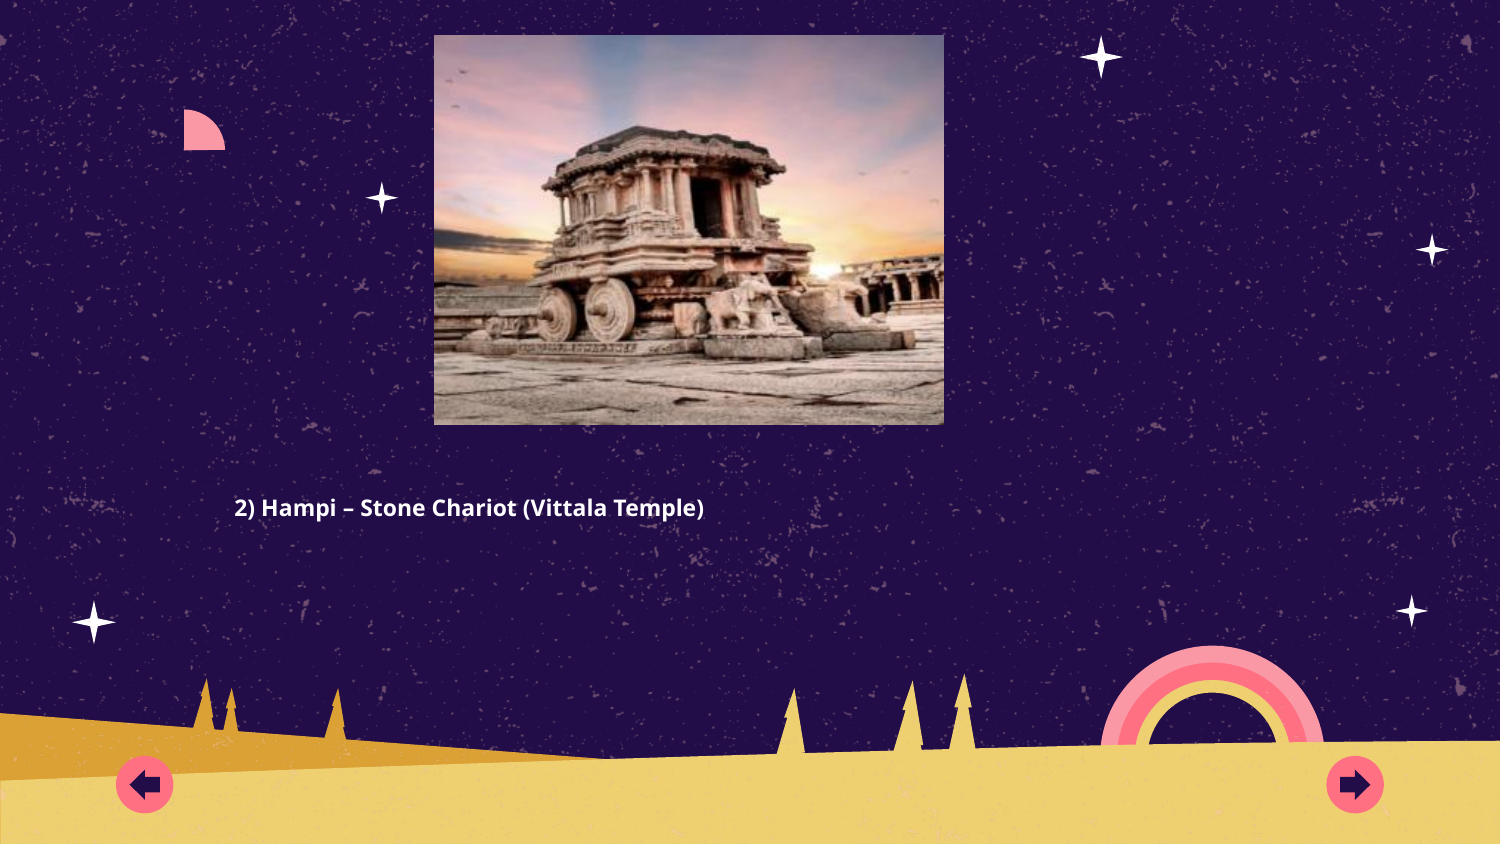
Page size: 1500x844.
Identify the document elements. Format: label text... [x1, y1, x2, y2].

text_box [184, 109, 226, 151]
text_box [115, 755, 174, 814]
picture [433, 35, 945, 425]
text_box 2) Hampi – Stone Chariot (Vittala Temple) [219, 474, 1281, 648]
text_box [1326, 755, 1385, 814]
